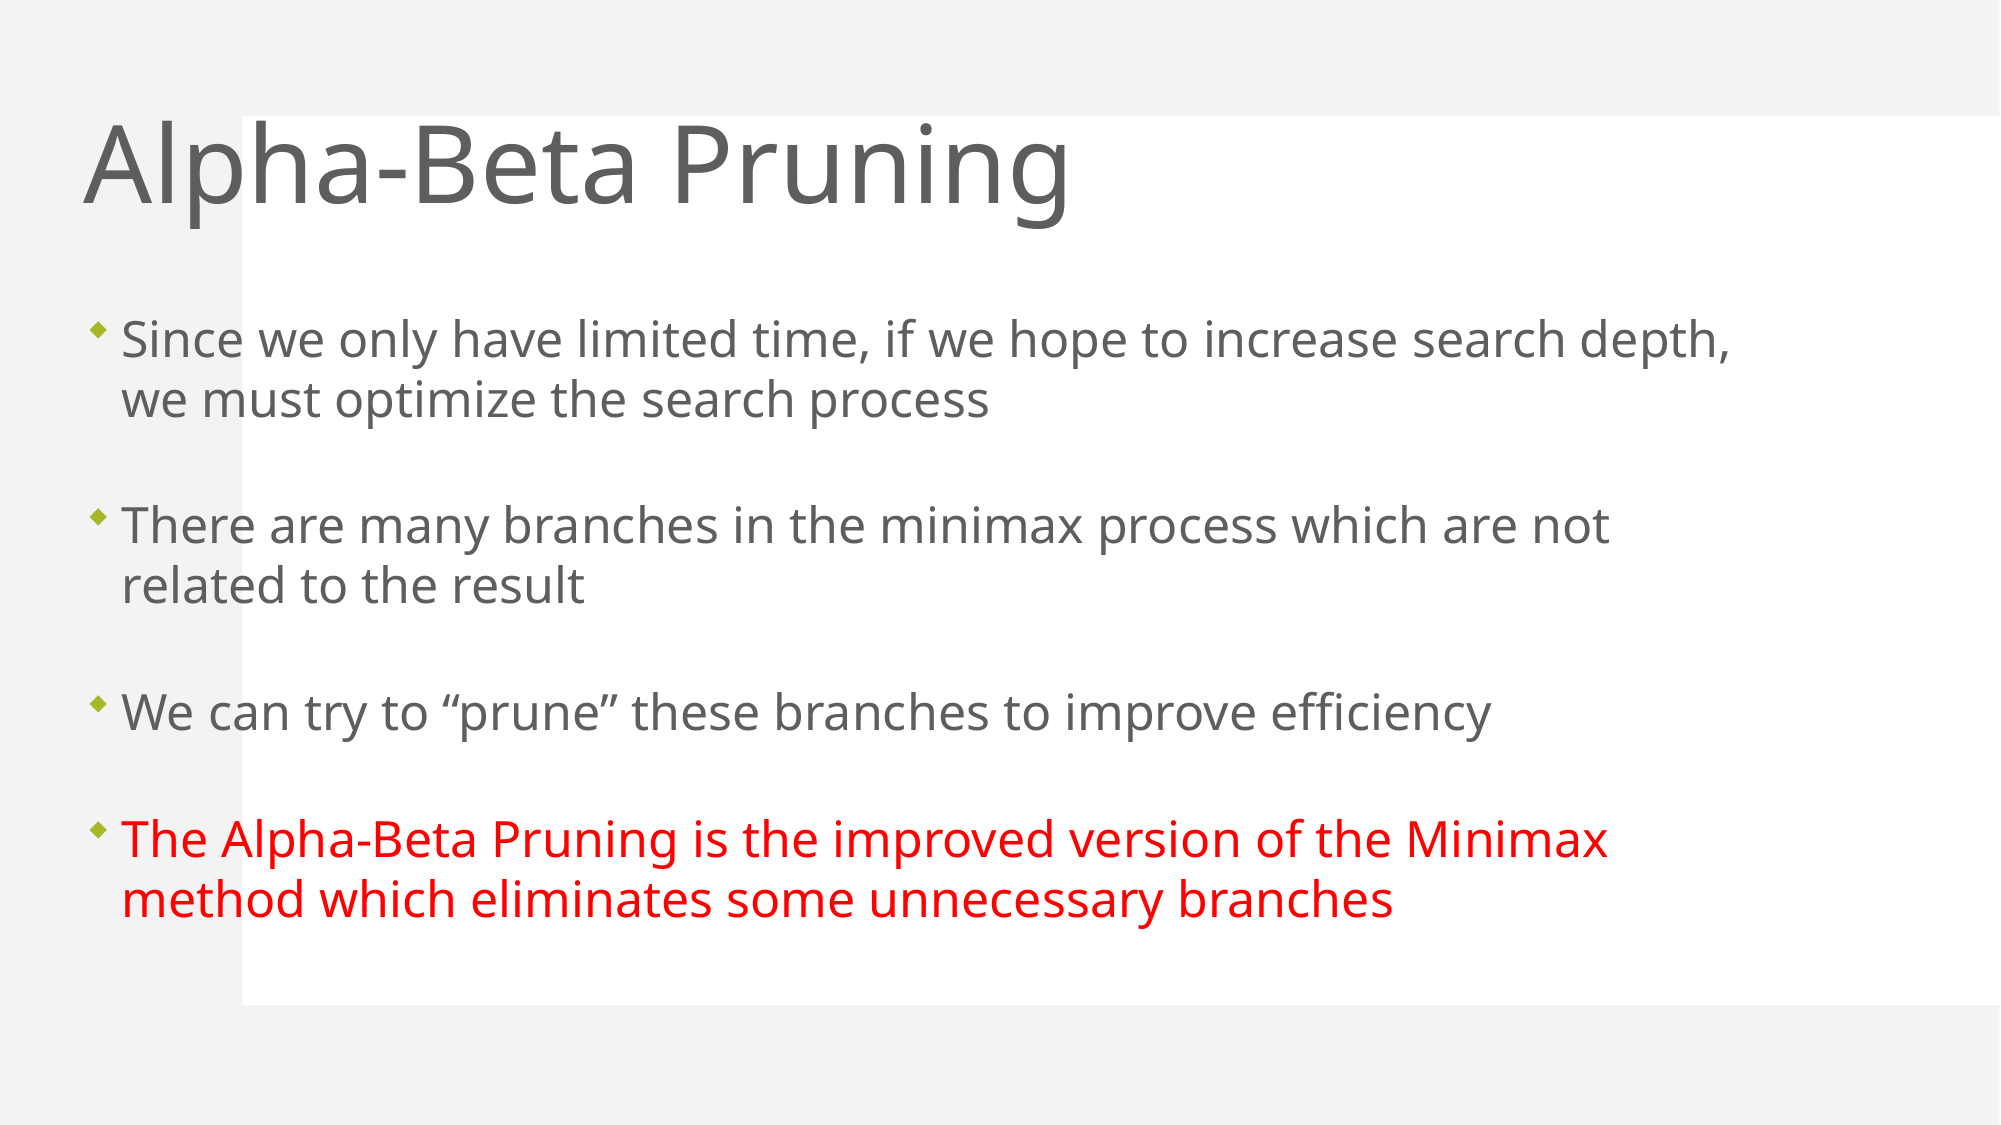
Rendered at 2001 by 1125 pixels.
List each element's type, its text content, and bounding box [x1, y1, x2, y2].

title Alpha-Beta Pruning [68, 59, 1799, 278]
list Since we only have limited time, if we hope to increase search depth, we must optimize the search process There are many branches in the minimax process which are not related to the result We can try to “prune” these branches to improve efficiency The Alpha-Beta Pruning is the improved version of the Minimax method which eliminates some unnecessary branches [68, 299, 1799, 990]
